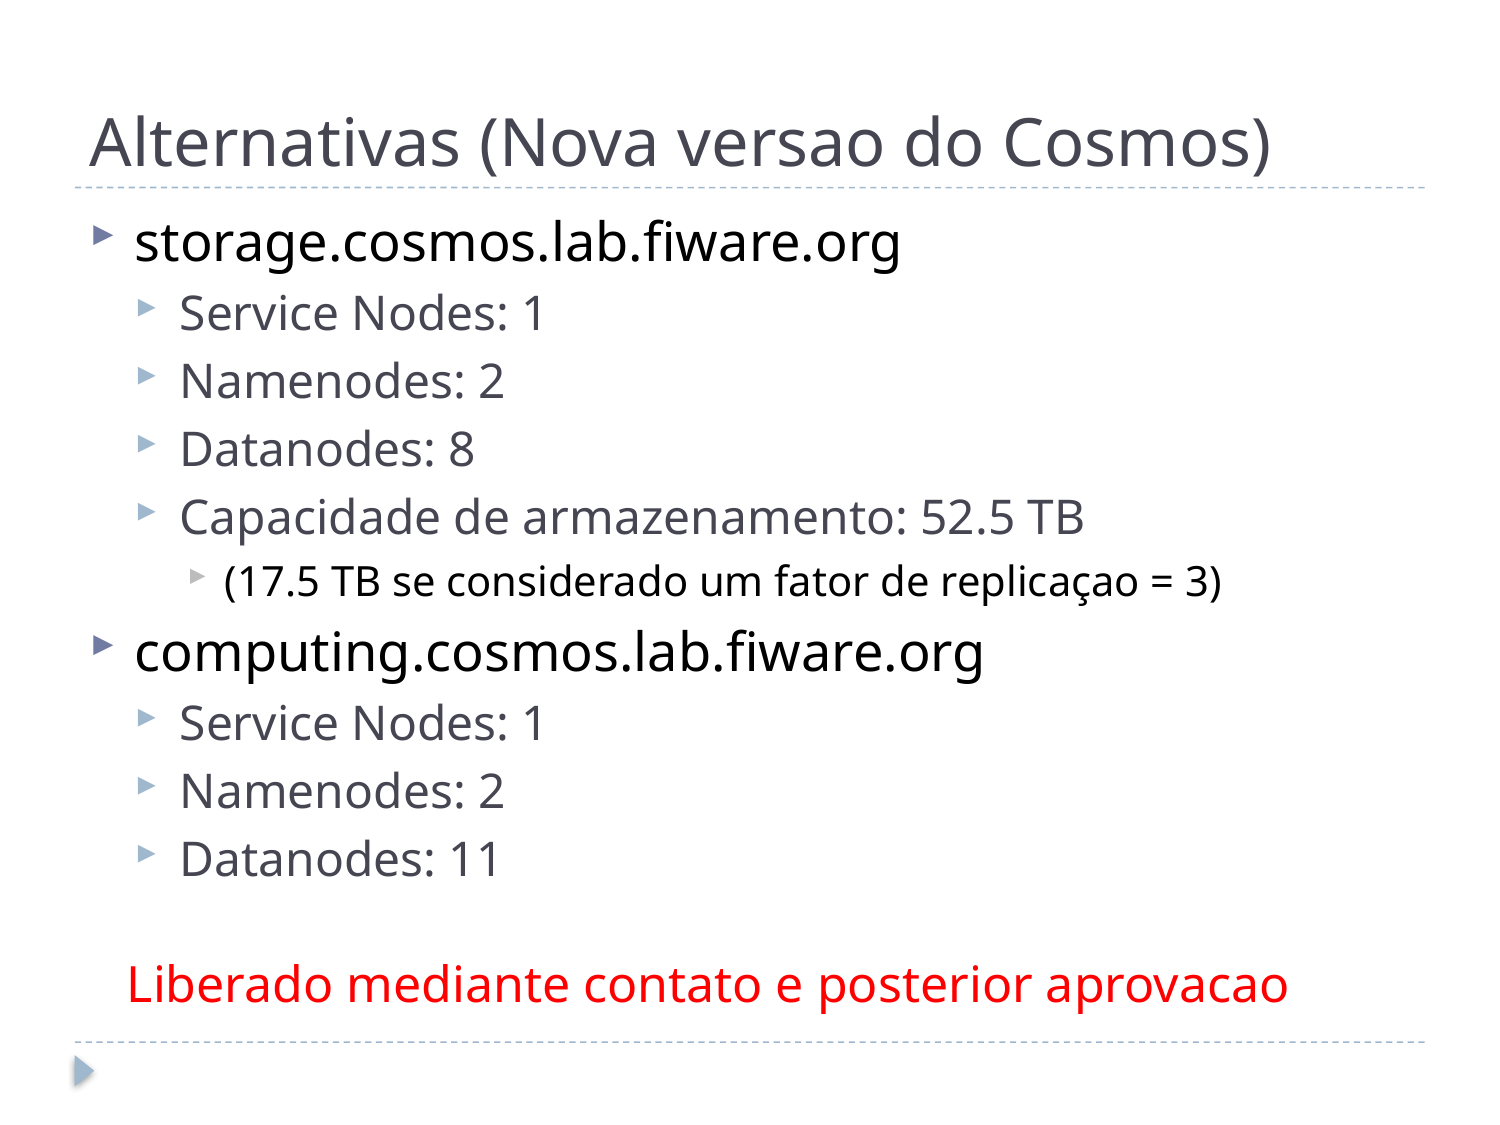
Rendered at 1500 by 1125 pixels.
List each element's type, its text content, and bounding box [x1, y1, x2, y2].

text_box Liberado mediante contato e posterior aprovacao [112, 857, 1463, 1021]
list storage.cosmos.lab.fiware.org Service Nodes: 1 Namenodes: 2 Datanodes: 8 Capacidade de armazenamento: 52.5 TB (17.5 TB se considerado um fator de replicaçao = 3) computing.cosmos.lab.fiware.org Service Nodes: 1 Namenodes: 2 Datanodes: 11 [75, 200, 1425, 1010]
title Alternativas (Nova versao do Cosmos) [75, 24, 1425, 188]
